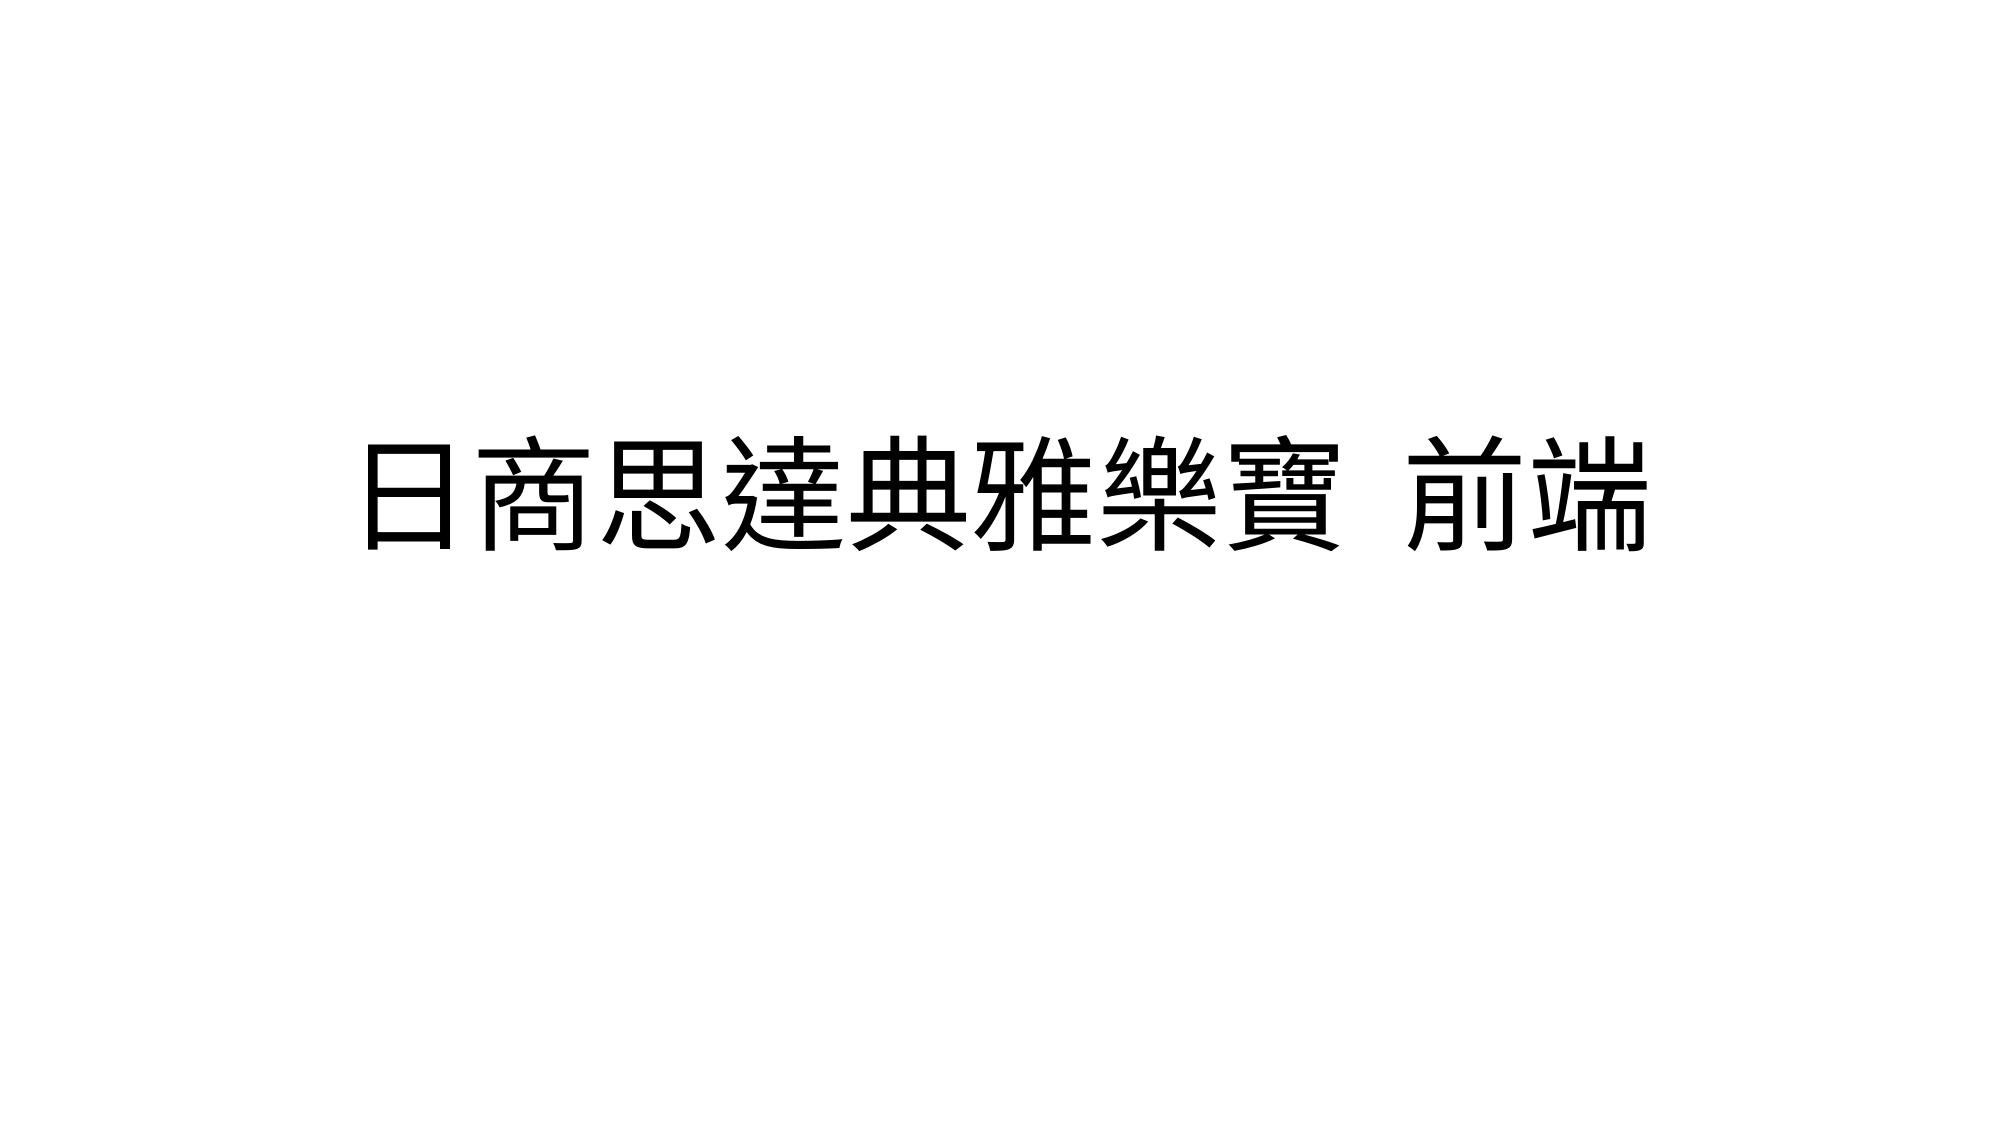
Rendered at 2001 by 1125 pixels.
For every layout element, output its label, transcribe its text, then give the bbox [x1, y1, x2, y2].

title 日商思達典雅樂寶 前端 [249, 184, 1750, 576]
